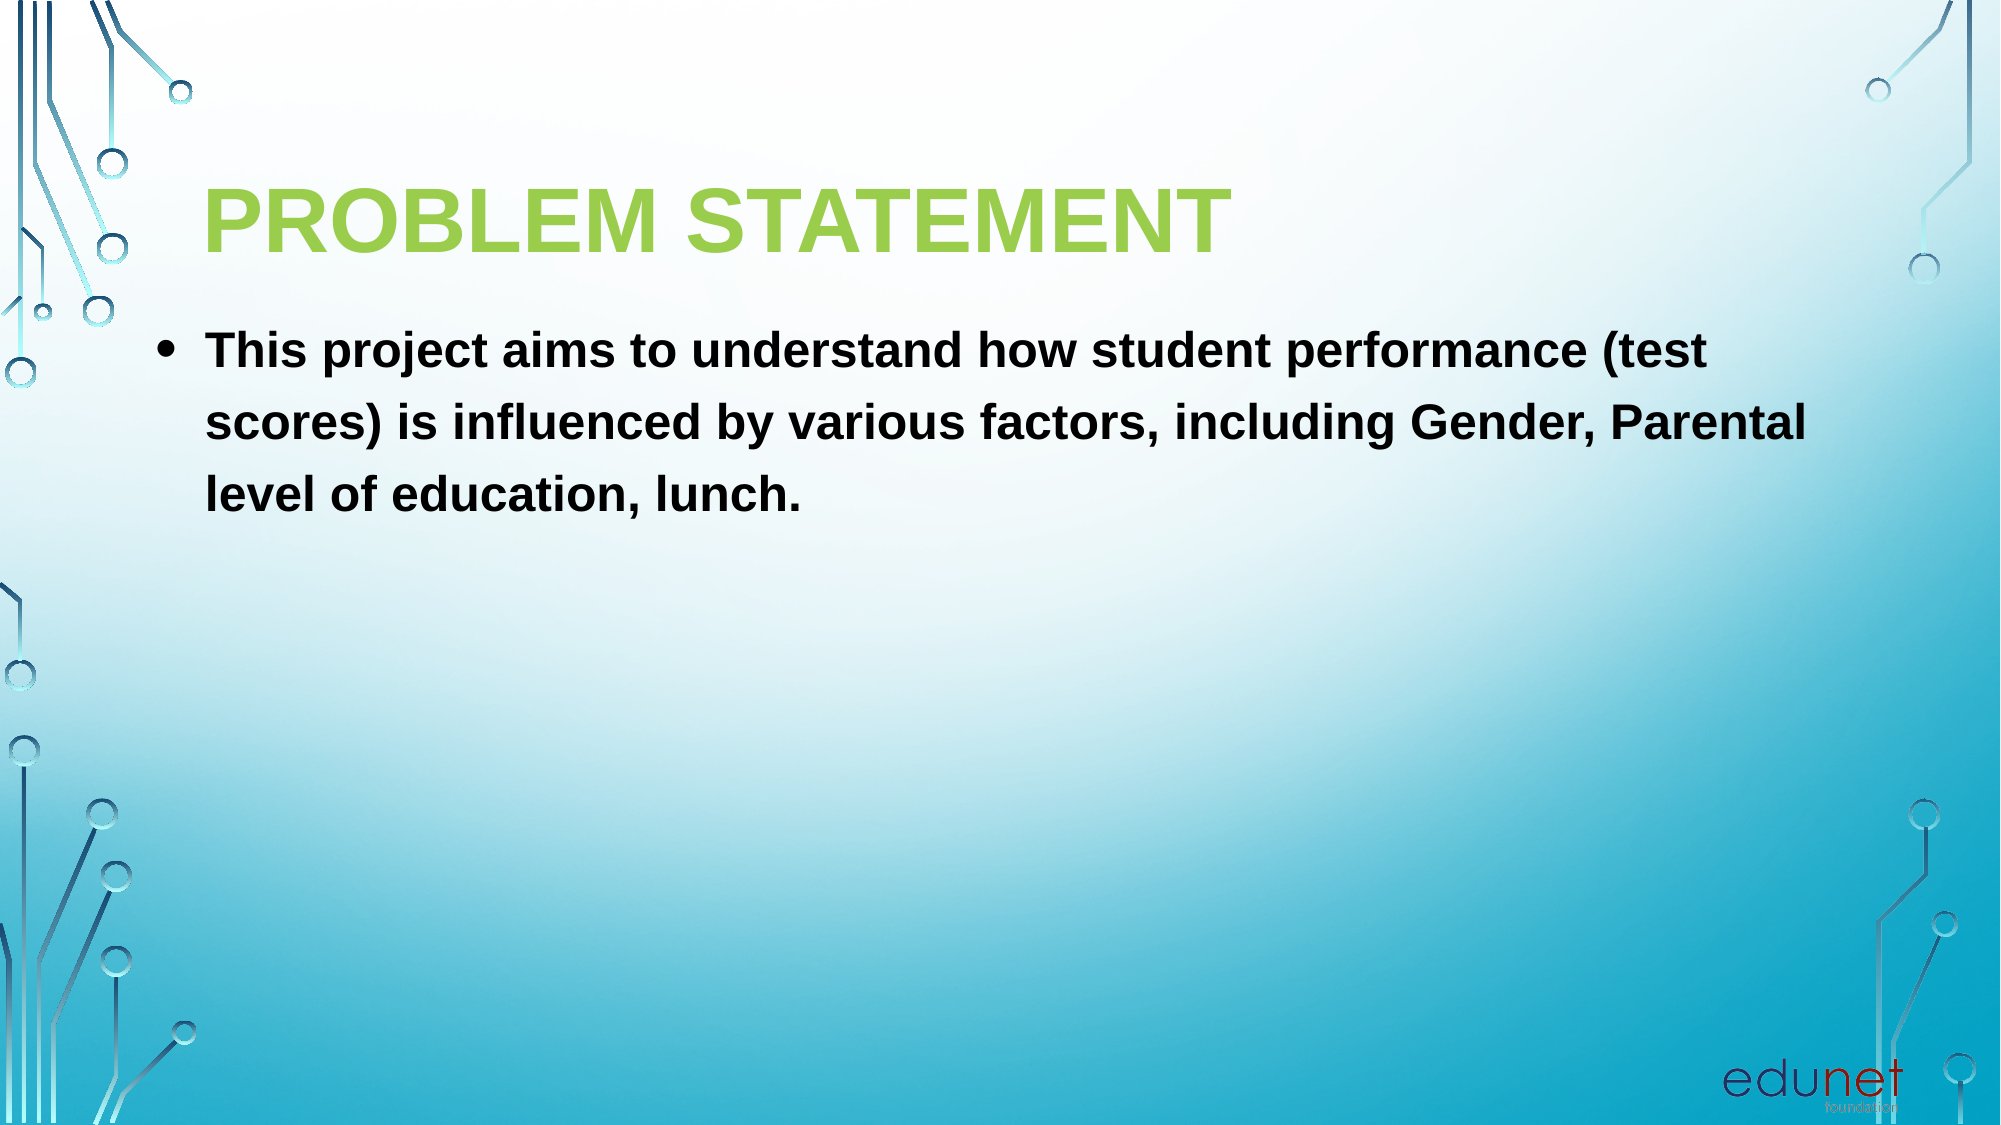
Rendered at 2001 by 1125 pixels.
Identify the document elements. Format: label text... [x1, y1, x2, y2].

list This project aims to understand how student performance (test scores) is influenced by various factors, including Gender, Parental level of education, lunch. [140, 298, 1884, 970]
picture [1719, 1056, 1905, 1116]
title Problem Statement [187, 101, 1813, 298]
